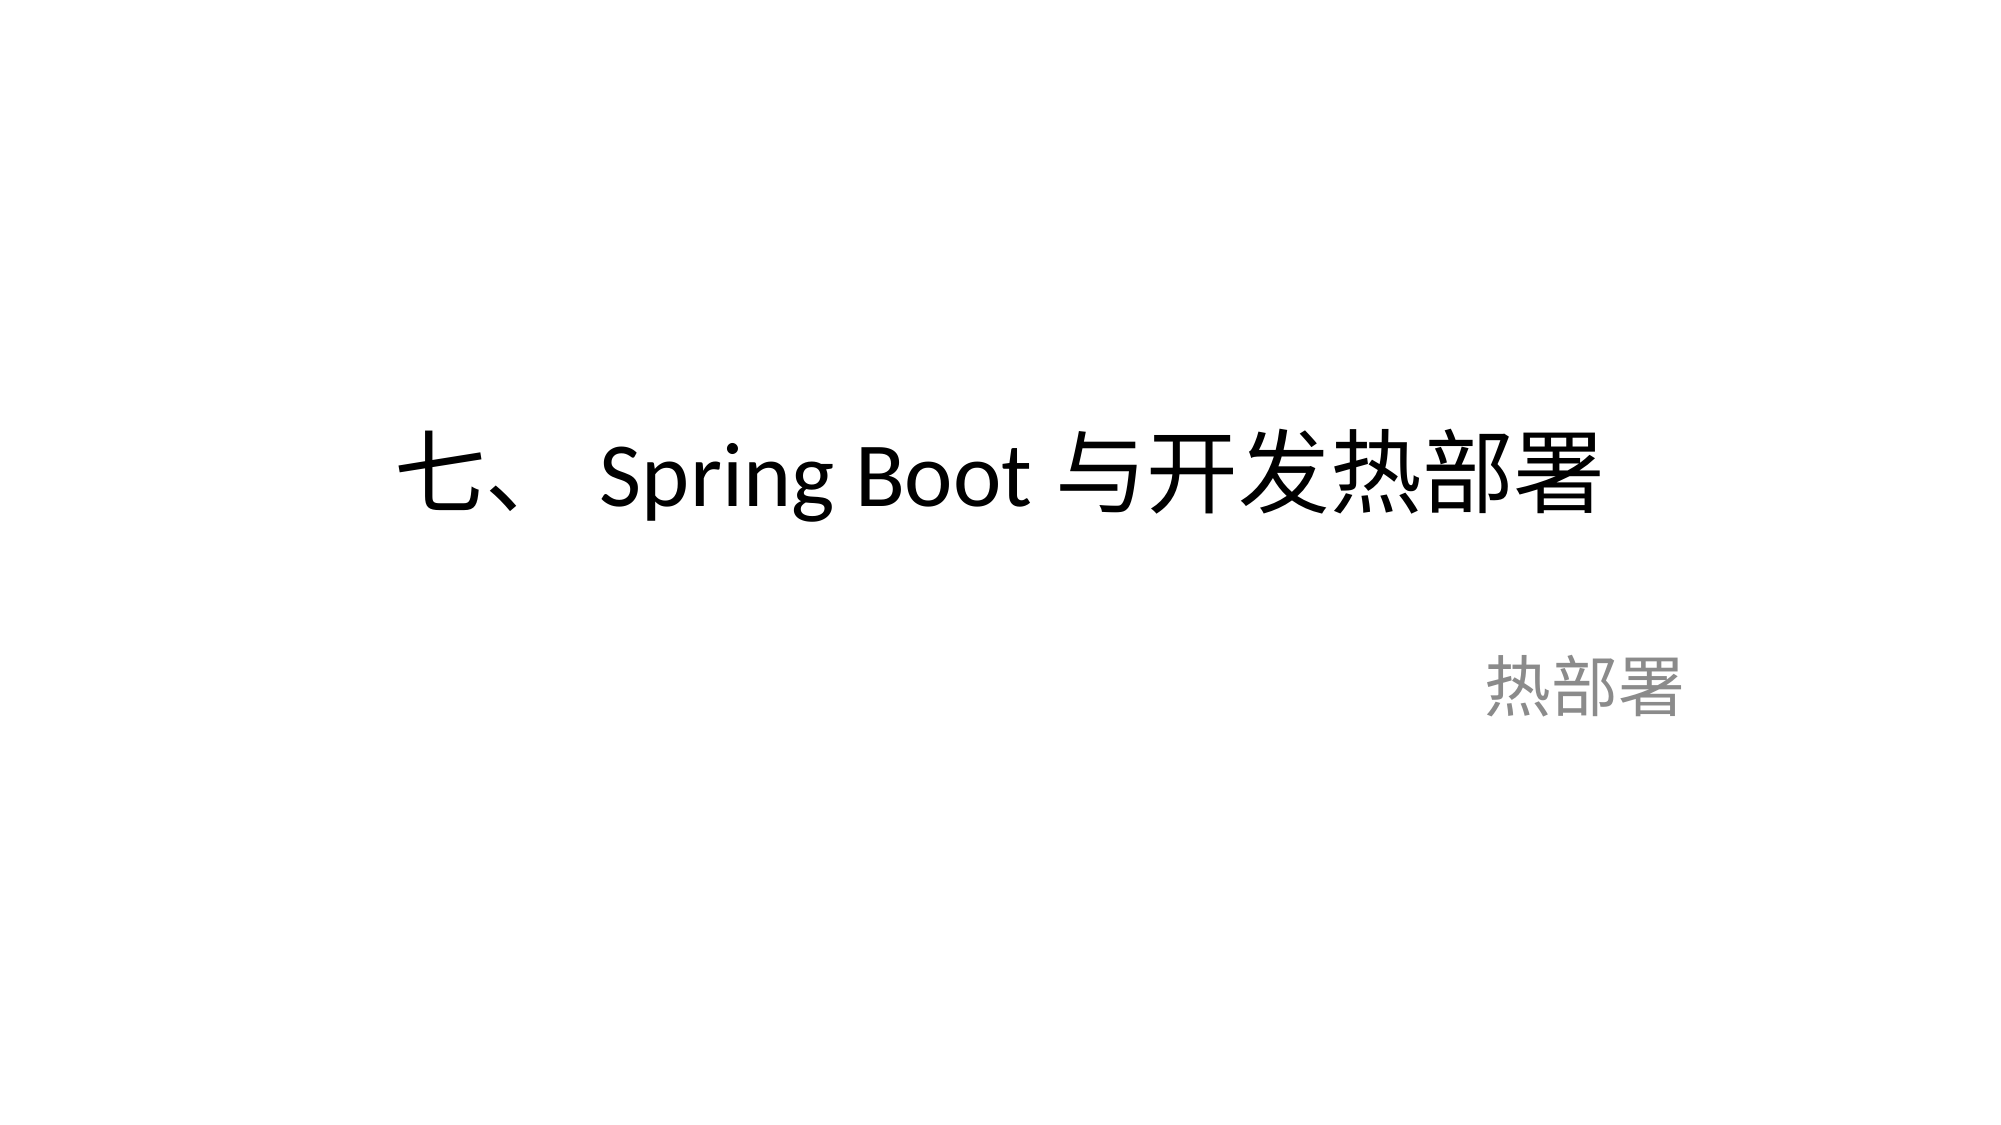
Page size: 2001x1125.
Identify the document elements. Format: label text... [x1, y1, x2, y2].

title 七、Spring Boot与开发热部署 [150, 349, 1850, 591]
subtitle 热部署 [300, 637, 1700, 925]
